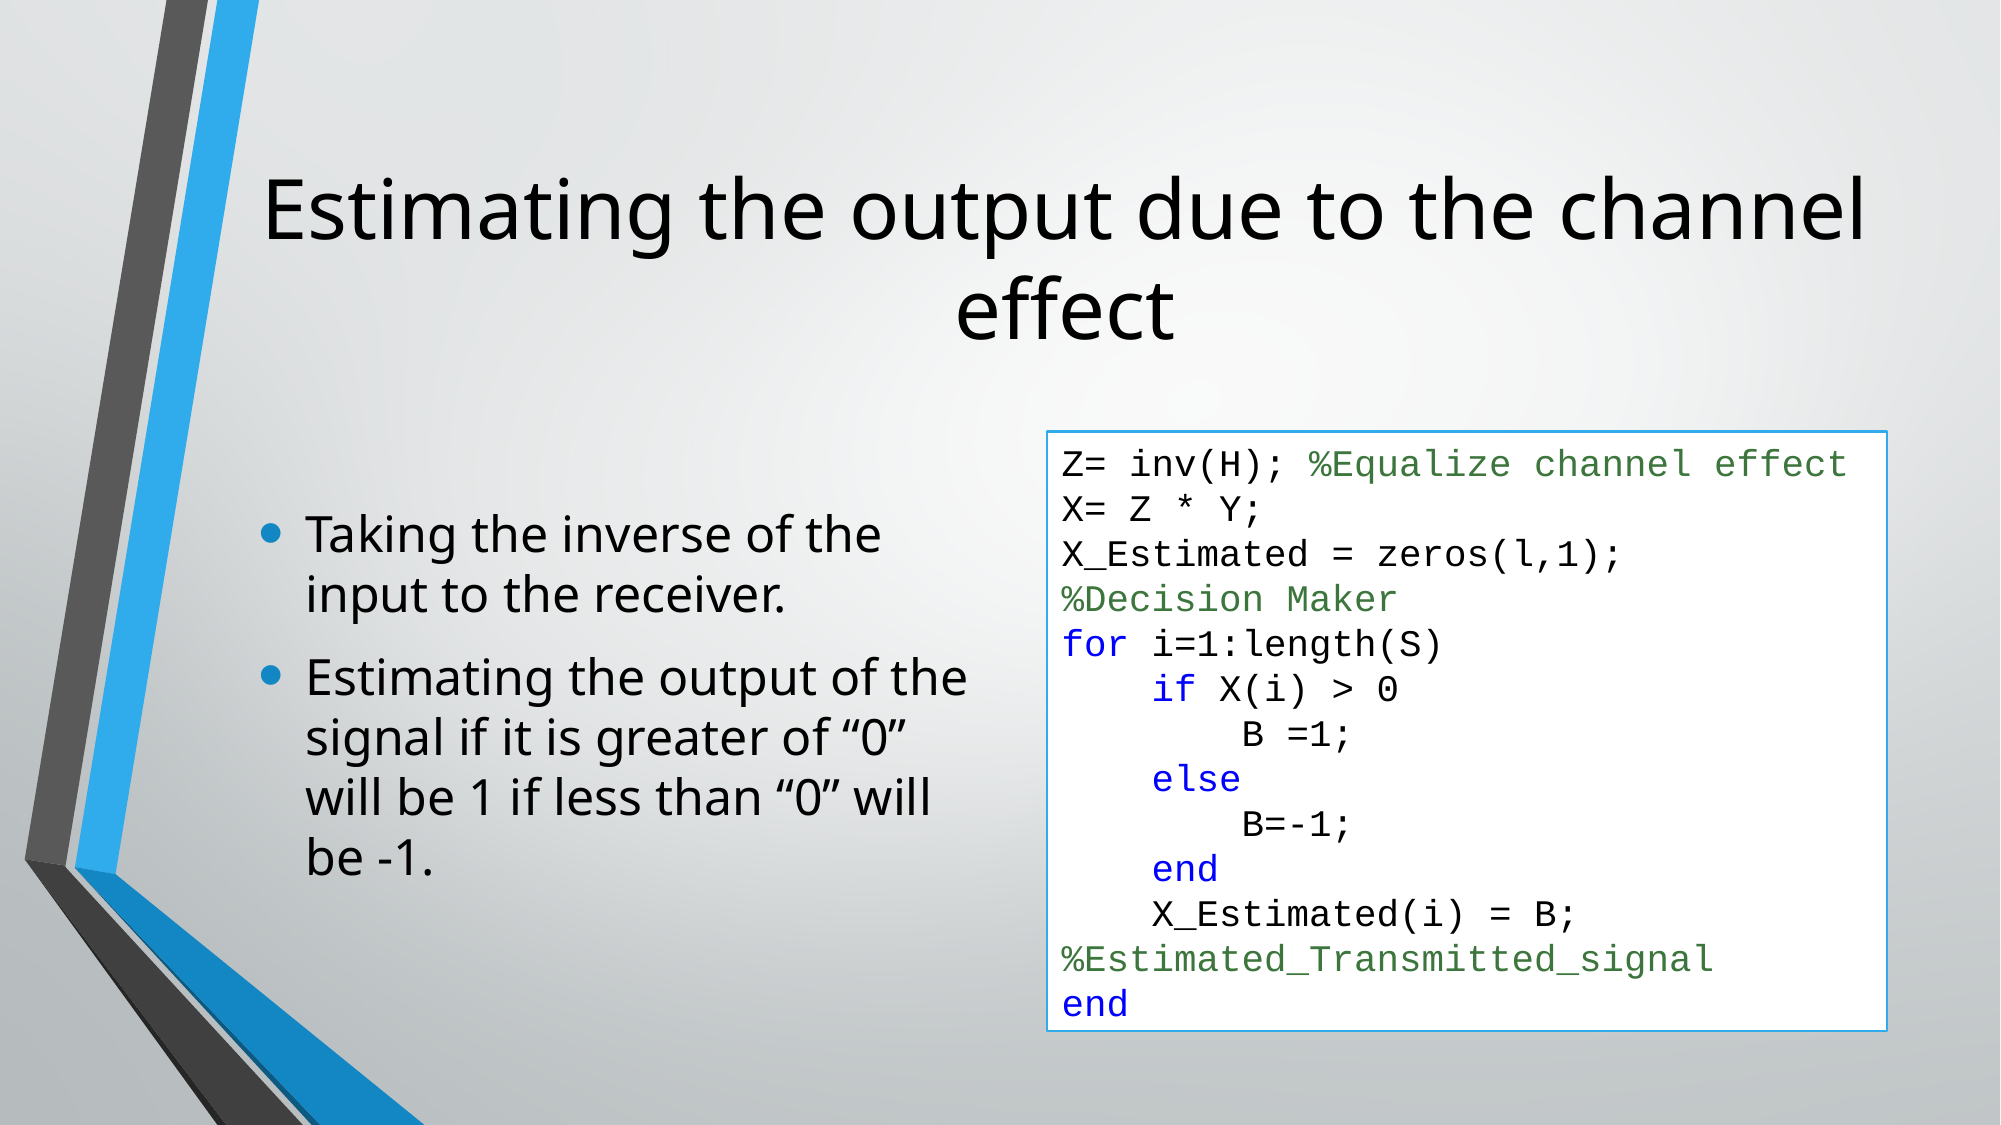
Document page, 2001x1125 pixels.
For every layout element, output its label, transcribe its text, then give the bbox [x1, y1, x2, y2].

text_box Z= inv(H); %Equalize channel effect X= Z * Y; X_Estimated = zeros(l,1); %Decision Maker for i=1:length(S) if X(i) > 0 B =1; else B=-1; end X_Estimated(i) = B; %Estimated_Transmitted_signal end [1046, 430, 1888, 1032]
list Taking the inverse of the input to the receiver. Estimating the output of the signal if it is greater of “0” will be 1 if less than “0” will be -1. [243, 437, 1000, 950]
title Estimating the output due to the channel effect [243, 112, 1887, 400]
